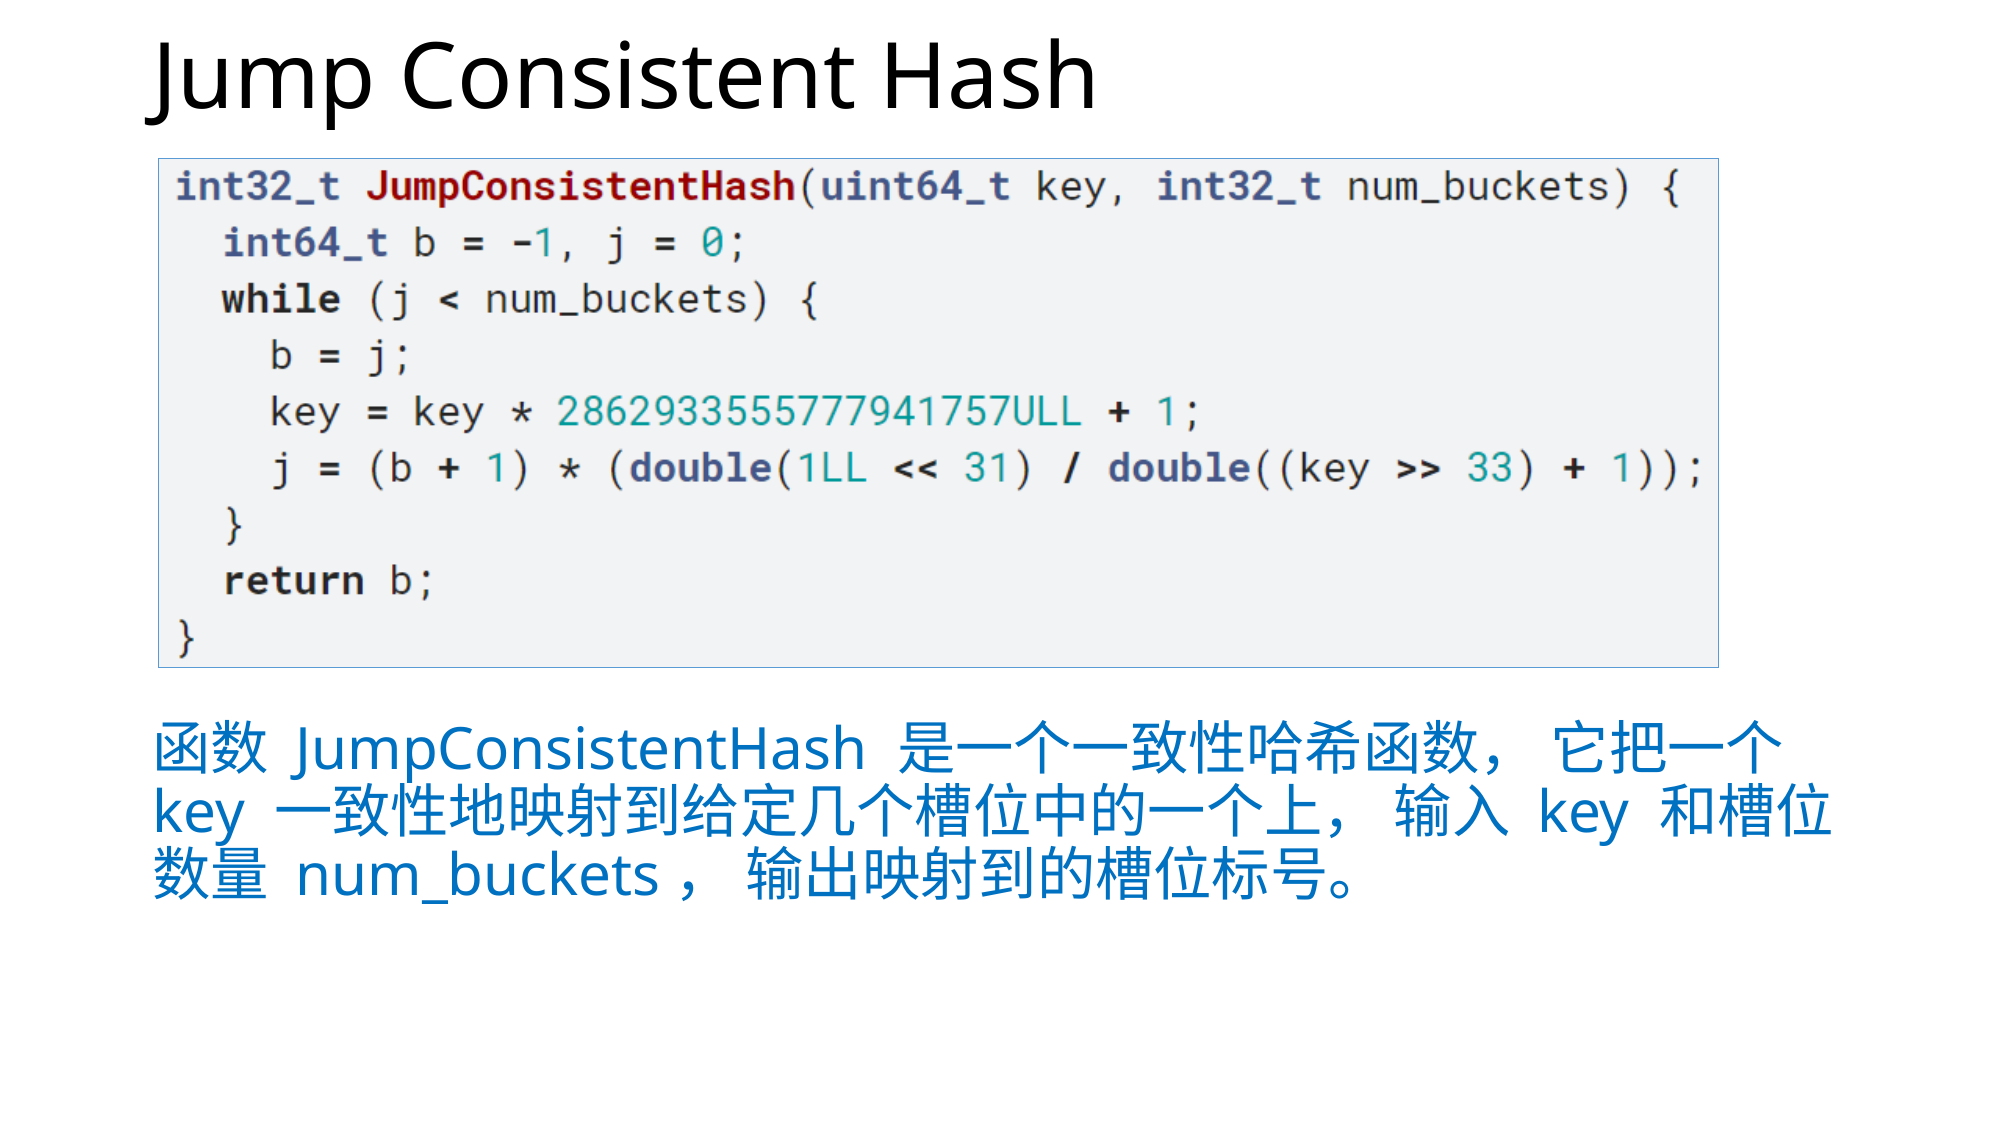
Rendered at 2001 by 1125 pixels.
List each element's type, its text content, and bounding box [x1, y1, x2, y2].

list 函数 JumpConsistentHash 是一个一致性哈希函数， 它把一个 key 一致性地映射到给定几个槽位中的一个上， 输入 key 和槽位数量 num_buckets， 输出映射到的槽位标号。 [137, 712, 1863, 924]
picture [158, 158, 1719, 668]
title Jump Consistent Hash [137, 0, 1863, 159]
